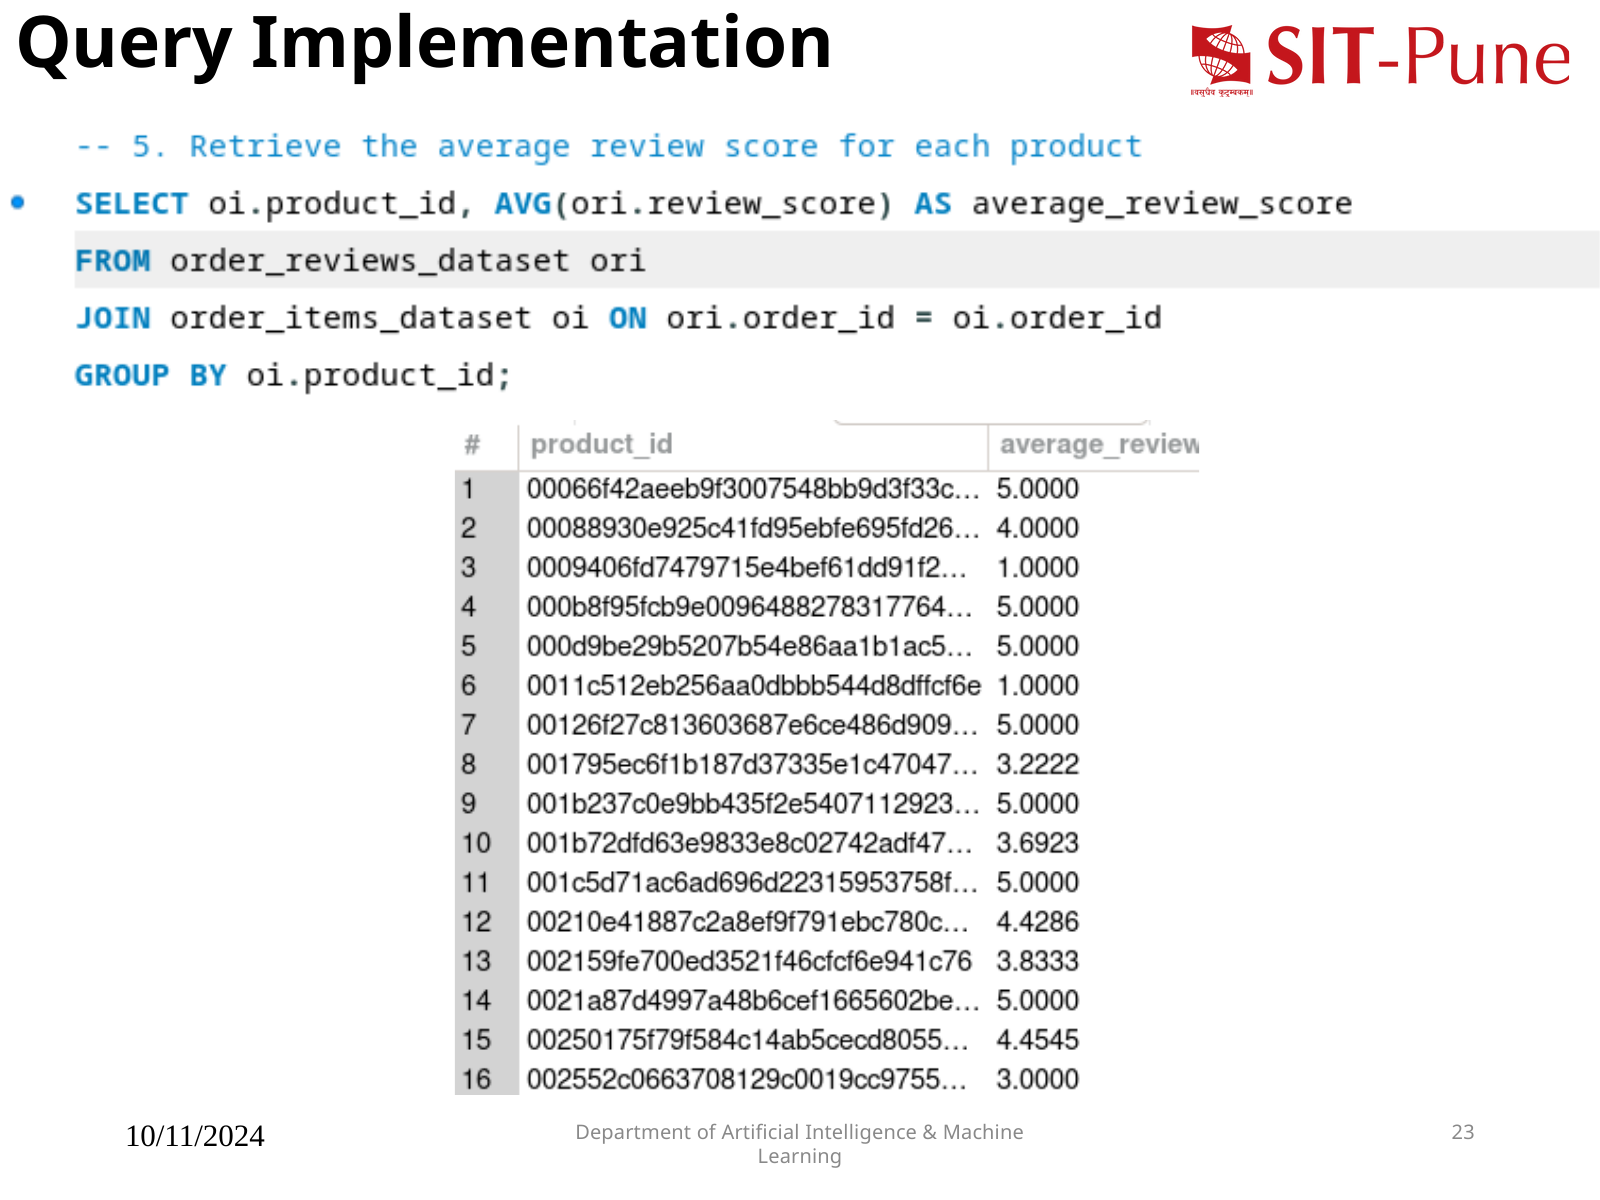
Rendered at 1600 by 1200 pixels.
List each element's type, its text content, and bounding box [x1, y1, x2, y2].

text_box 23 [1145, 1119, 1475, 1144]
text_box [0, 120, 1600, 421]
text_box Department of Artificial Intelligence & Machine Learning [545, 1119, 1055, 1168]
text_box [1191, 25, 1570, 97]
text_box Query Implementation [14, 0, 1371, 82]
text_box [454, 420, 1200, 1095]
text_box 10/11/2024 [124, 1115, 455, 1153]
